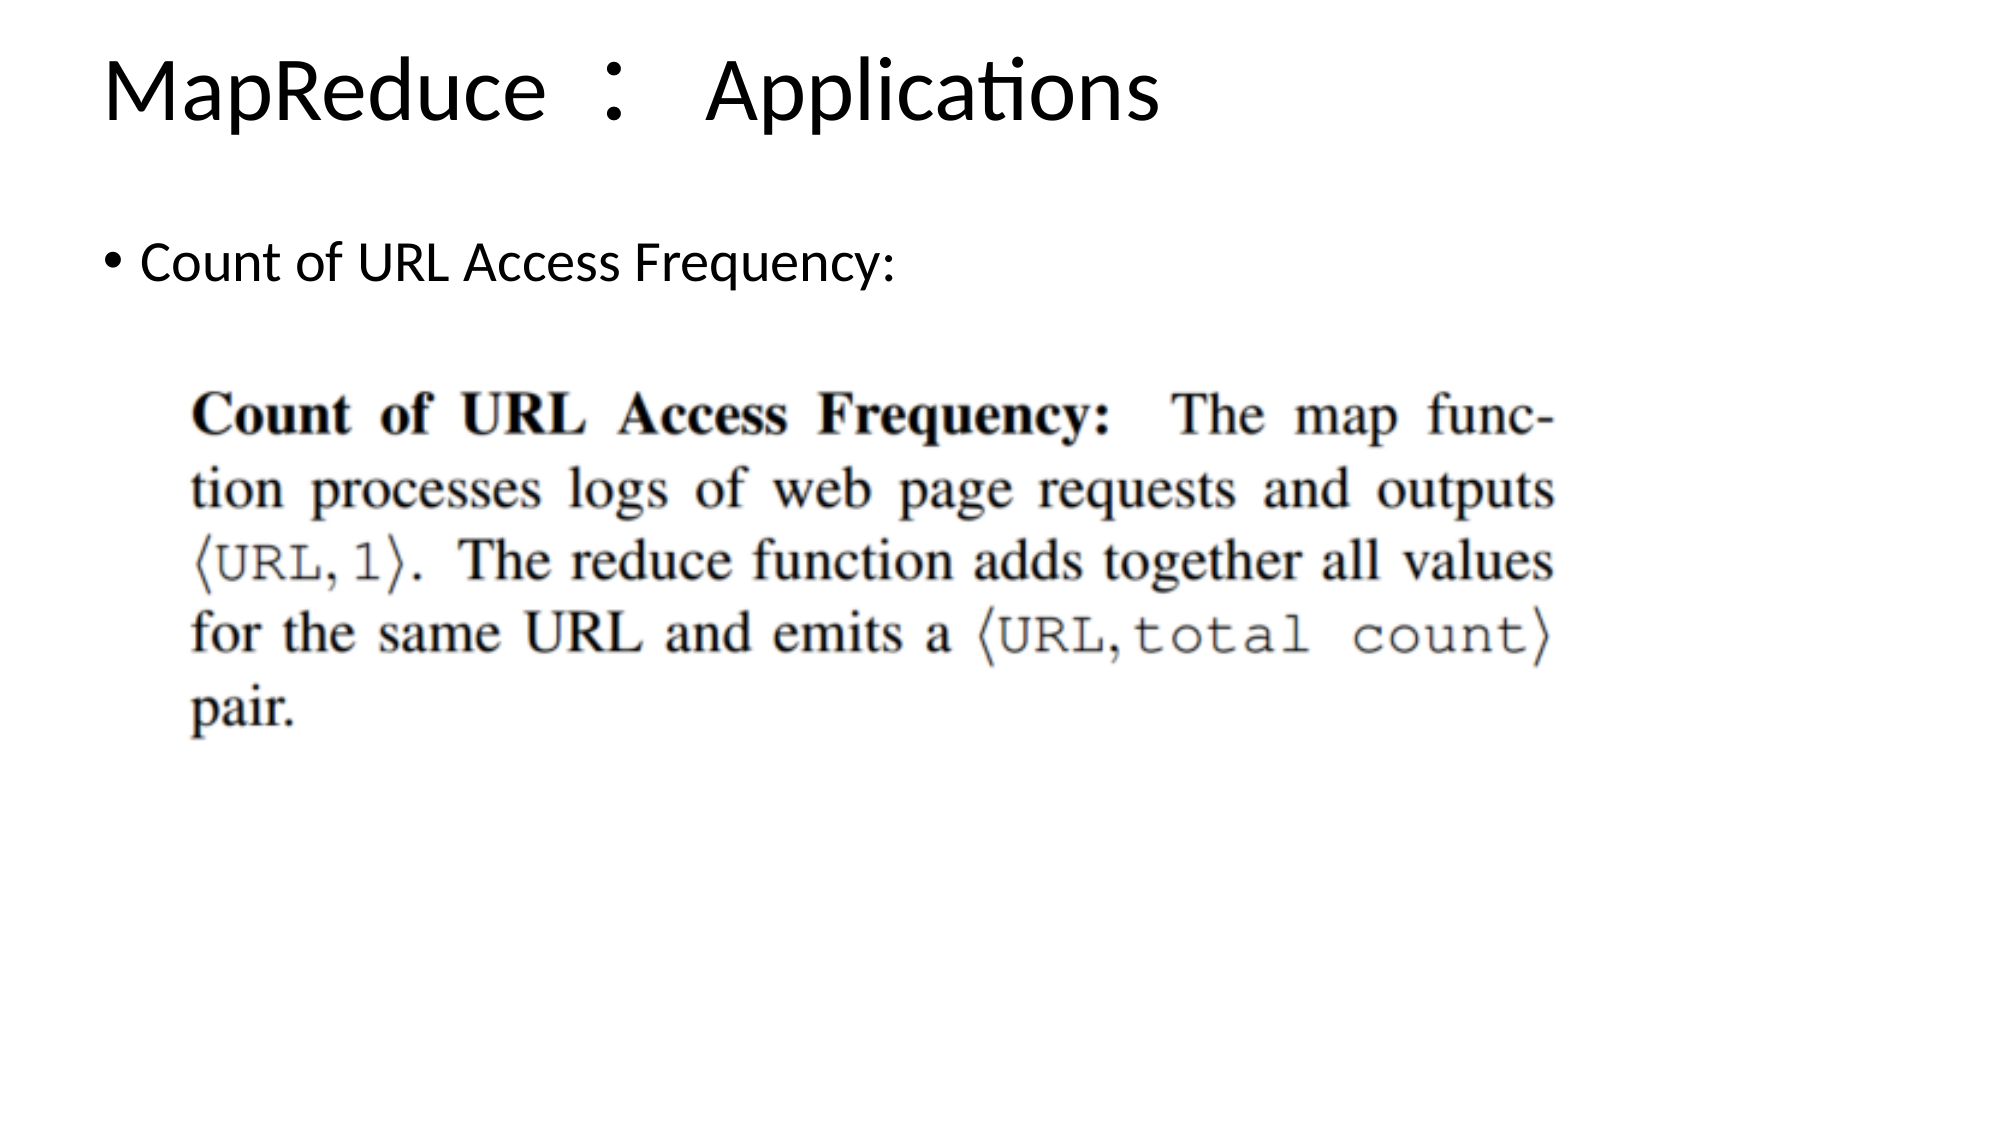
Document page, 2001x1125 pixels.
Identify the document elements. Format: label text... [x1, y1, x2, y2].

list Count of URL Access Frequency: [87, 223, 1813, 963]
picture [170, 367, 1594, 755]
title MapReduce ：Applications [87, 11, 1813, 170]
